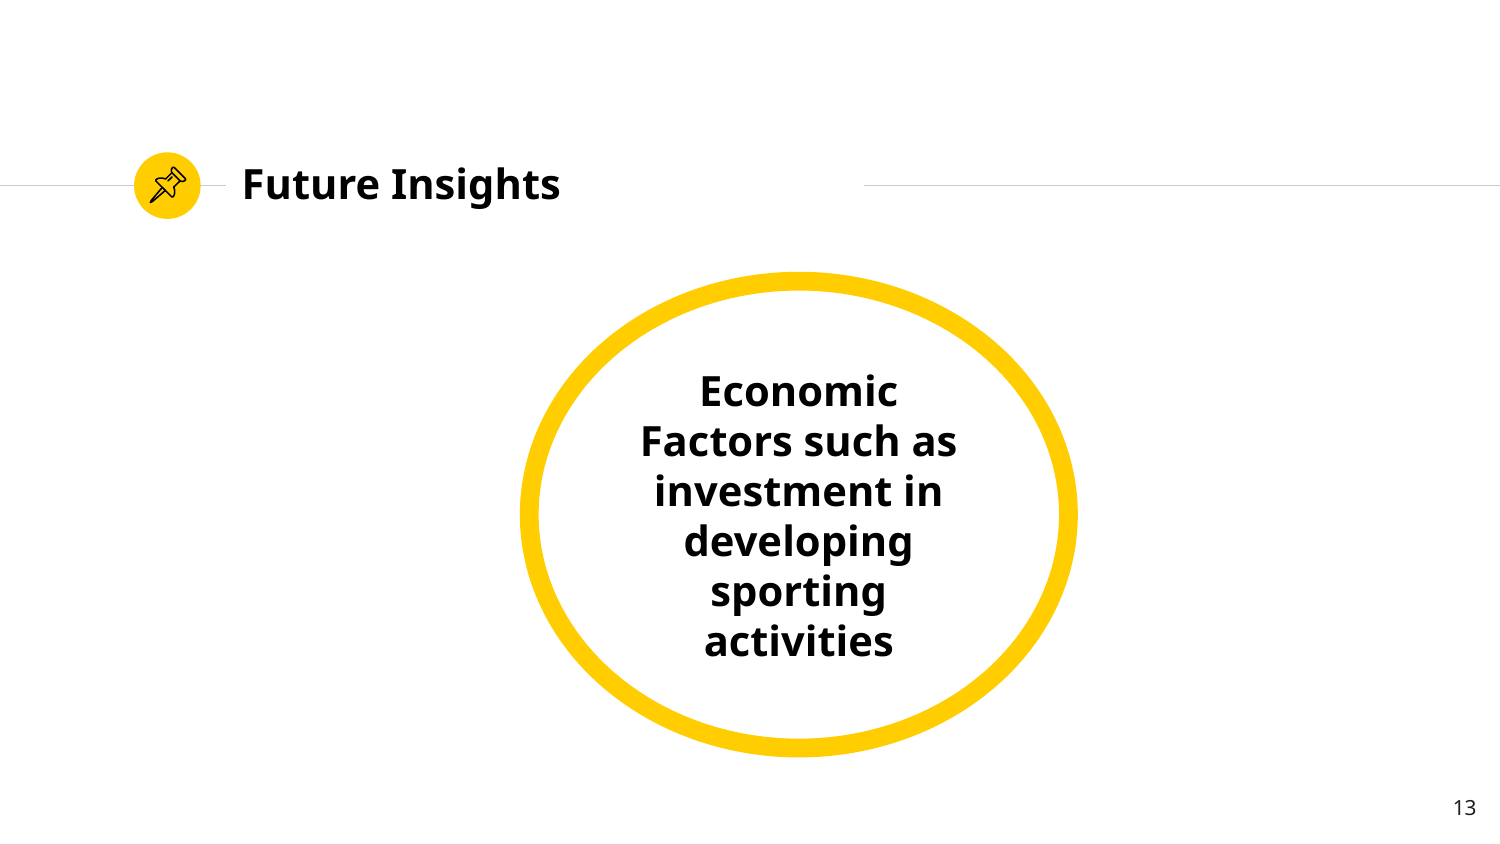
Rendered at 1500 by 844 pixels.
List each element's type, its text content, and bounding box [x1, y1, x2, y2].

text_box Economic Factors such as investment in developing sporting activities [529, 281, 1069, 749]
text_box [150, 166, 186, 203]
slide_number 13 [1401, 779, 1492, 844]
title Future Insights [226, 146, 863, 219]
